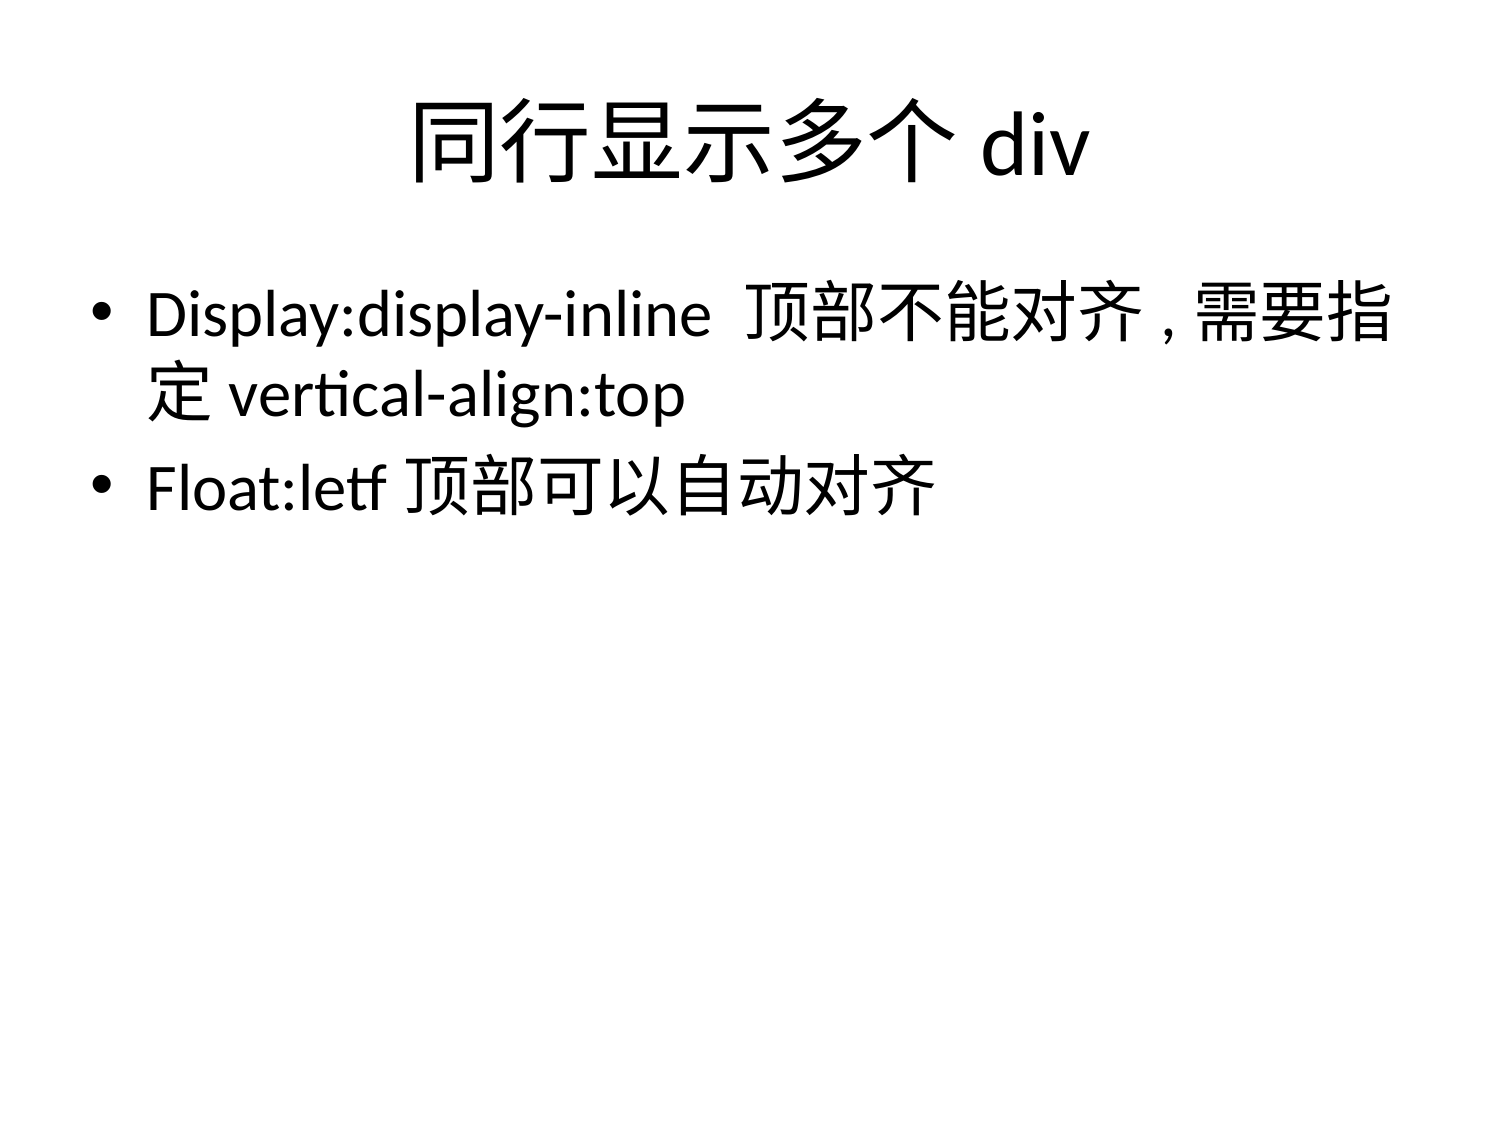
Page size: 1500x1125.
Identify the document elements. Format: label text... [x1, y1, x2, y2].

list Display:display-inline 顶部不能对齐,需要指定vertical-align:top Float:letf顶部可以自动对齐 [75, 262, 1425, 1005]
title 同行显示多个div [75, 45, 1425, 233]
